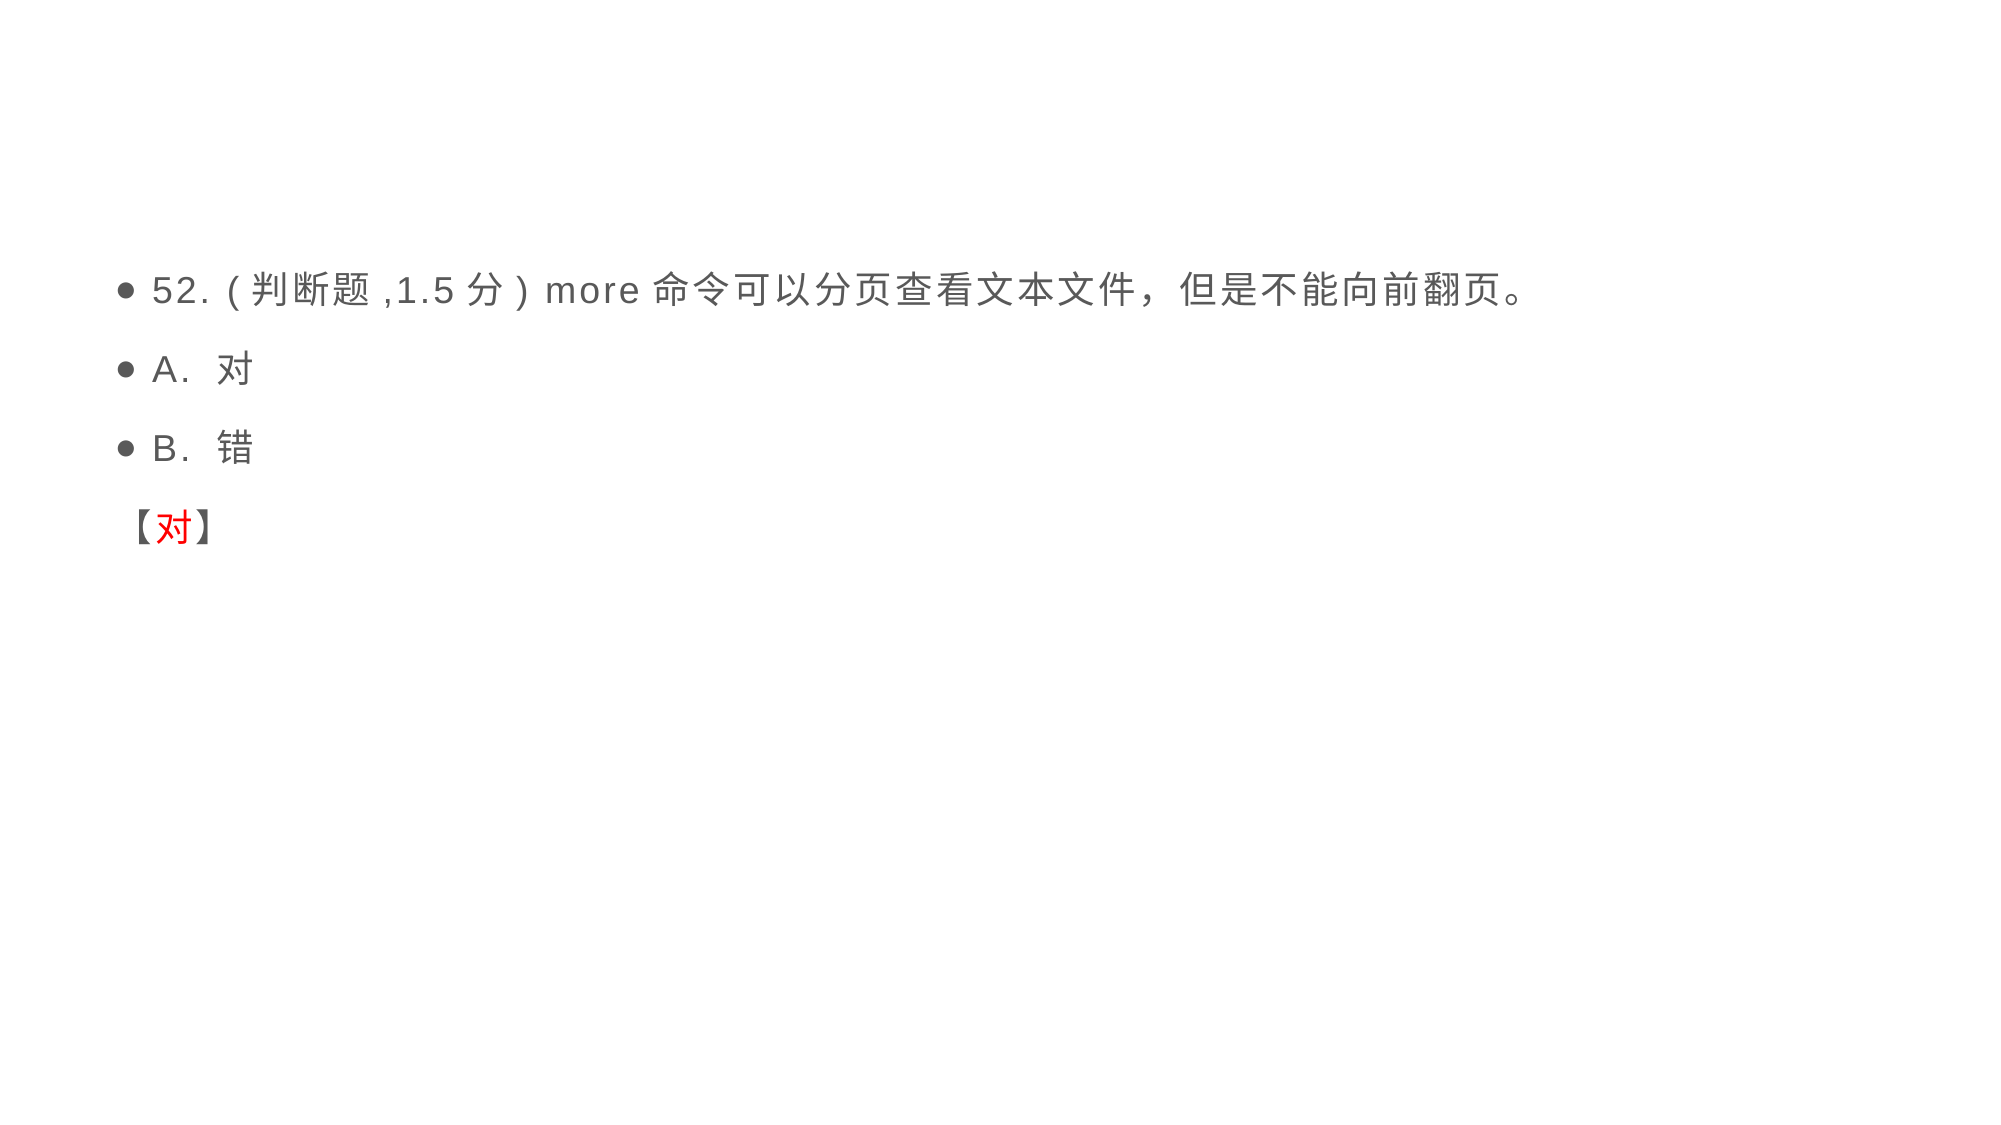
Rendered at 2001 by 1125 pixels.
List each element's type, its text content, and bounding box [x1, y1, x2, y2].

list 52. (判断题,1.5分) more命令可以分页查看文本文件，但是不能向前翻页。 A. 对 B. 错 【对】 [99, 244, 1900, 1026]
